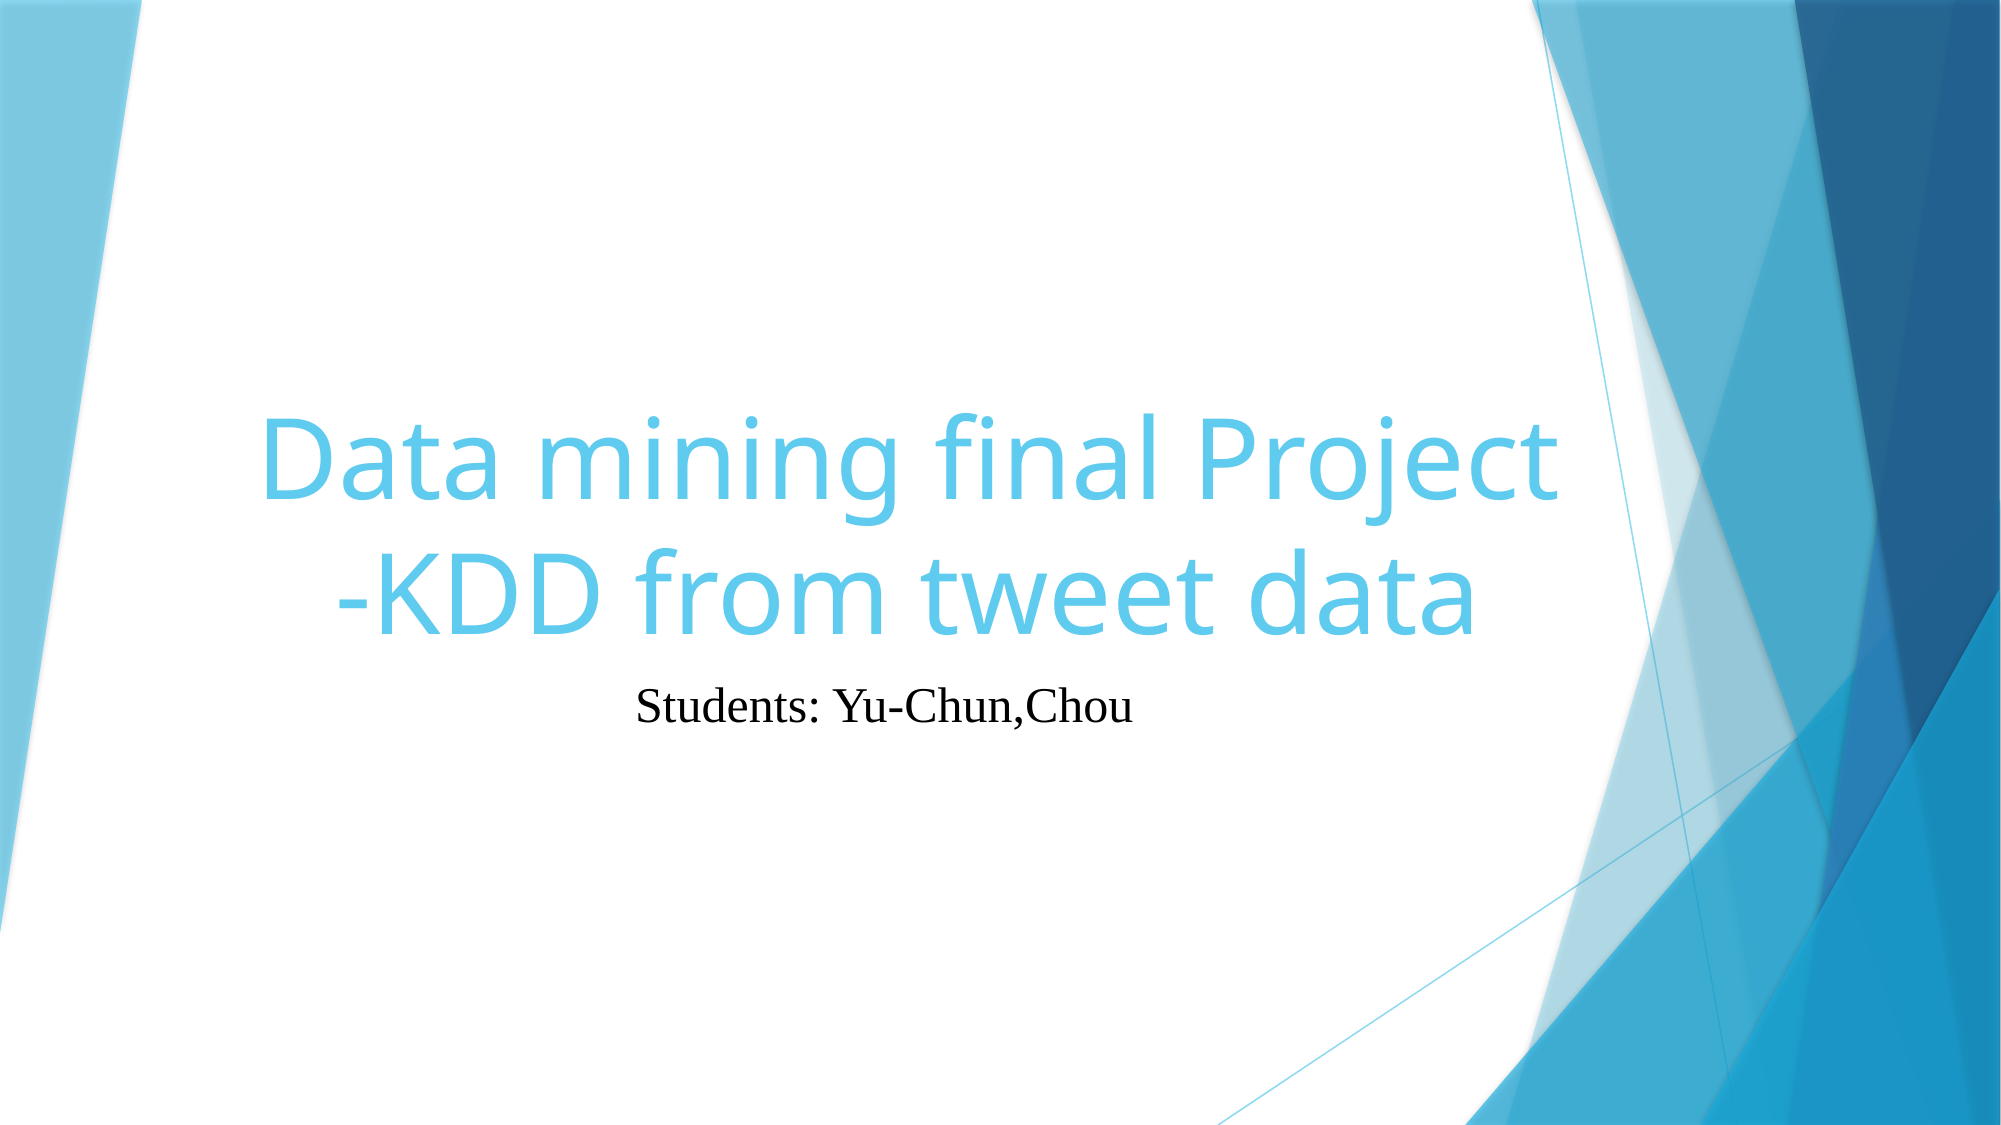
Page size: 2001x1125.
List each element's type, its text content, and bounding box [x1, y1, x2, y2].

subtitle Students: Yu-Chun,Chou [247, 664, 1522, 845]
title Data mining final Project -KDD from tweet data [229, 341, 1588, 665]
